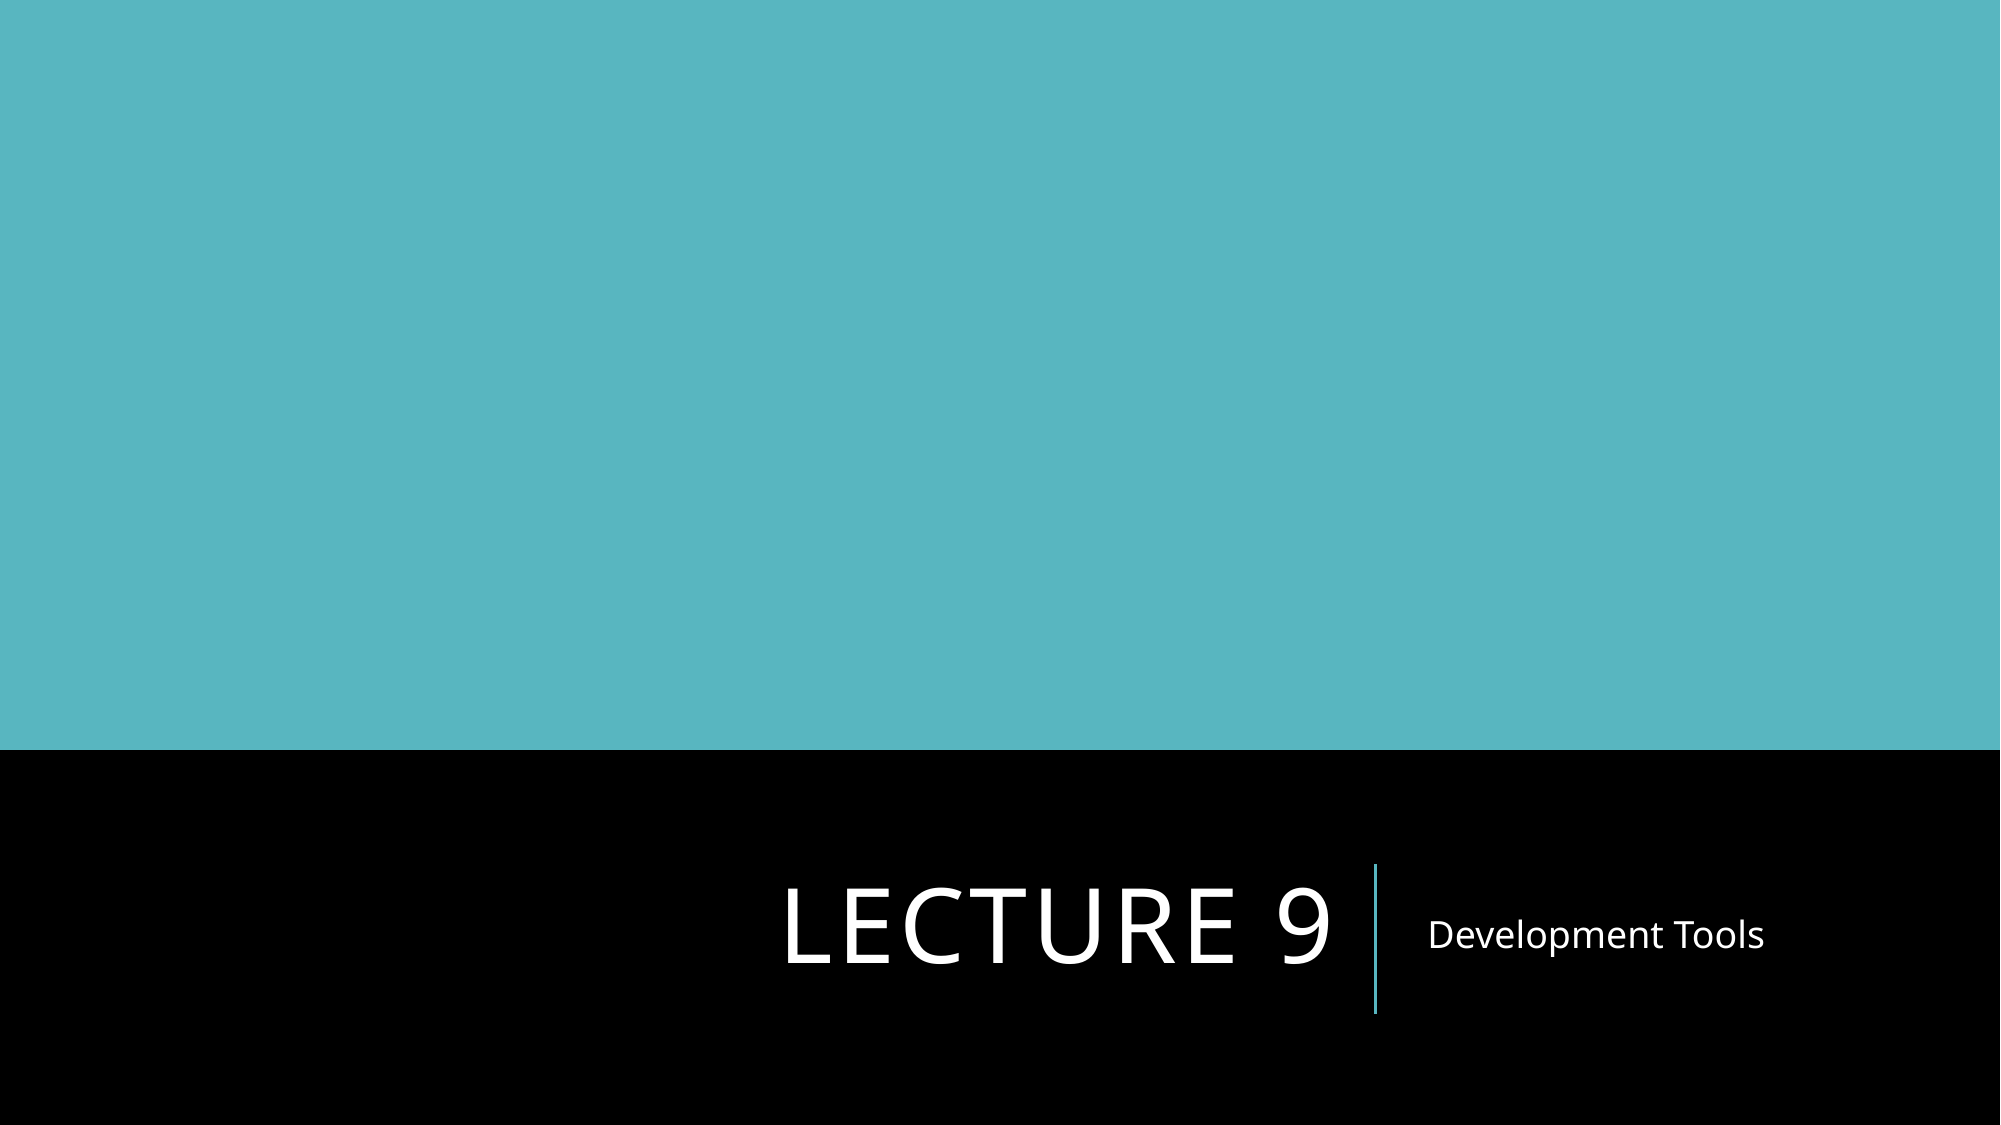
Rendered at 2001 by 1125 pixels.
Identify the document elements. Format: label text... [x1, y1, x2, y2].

subtitle Development Tools [1412, 813, 1938, 1054]
title Lecture 9 [75, 813, 1350, 1054]
